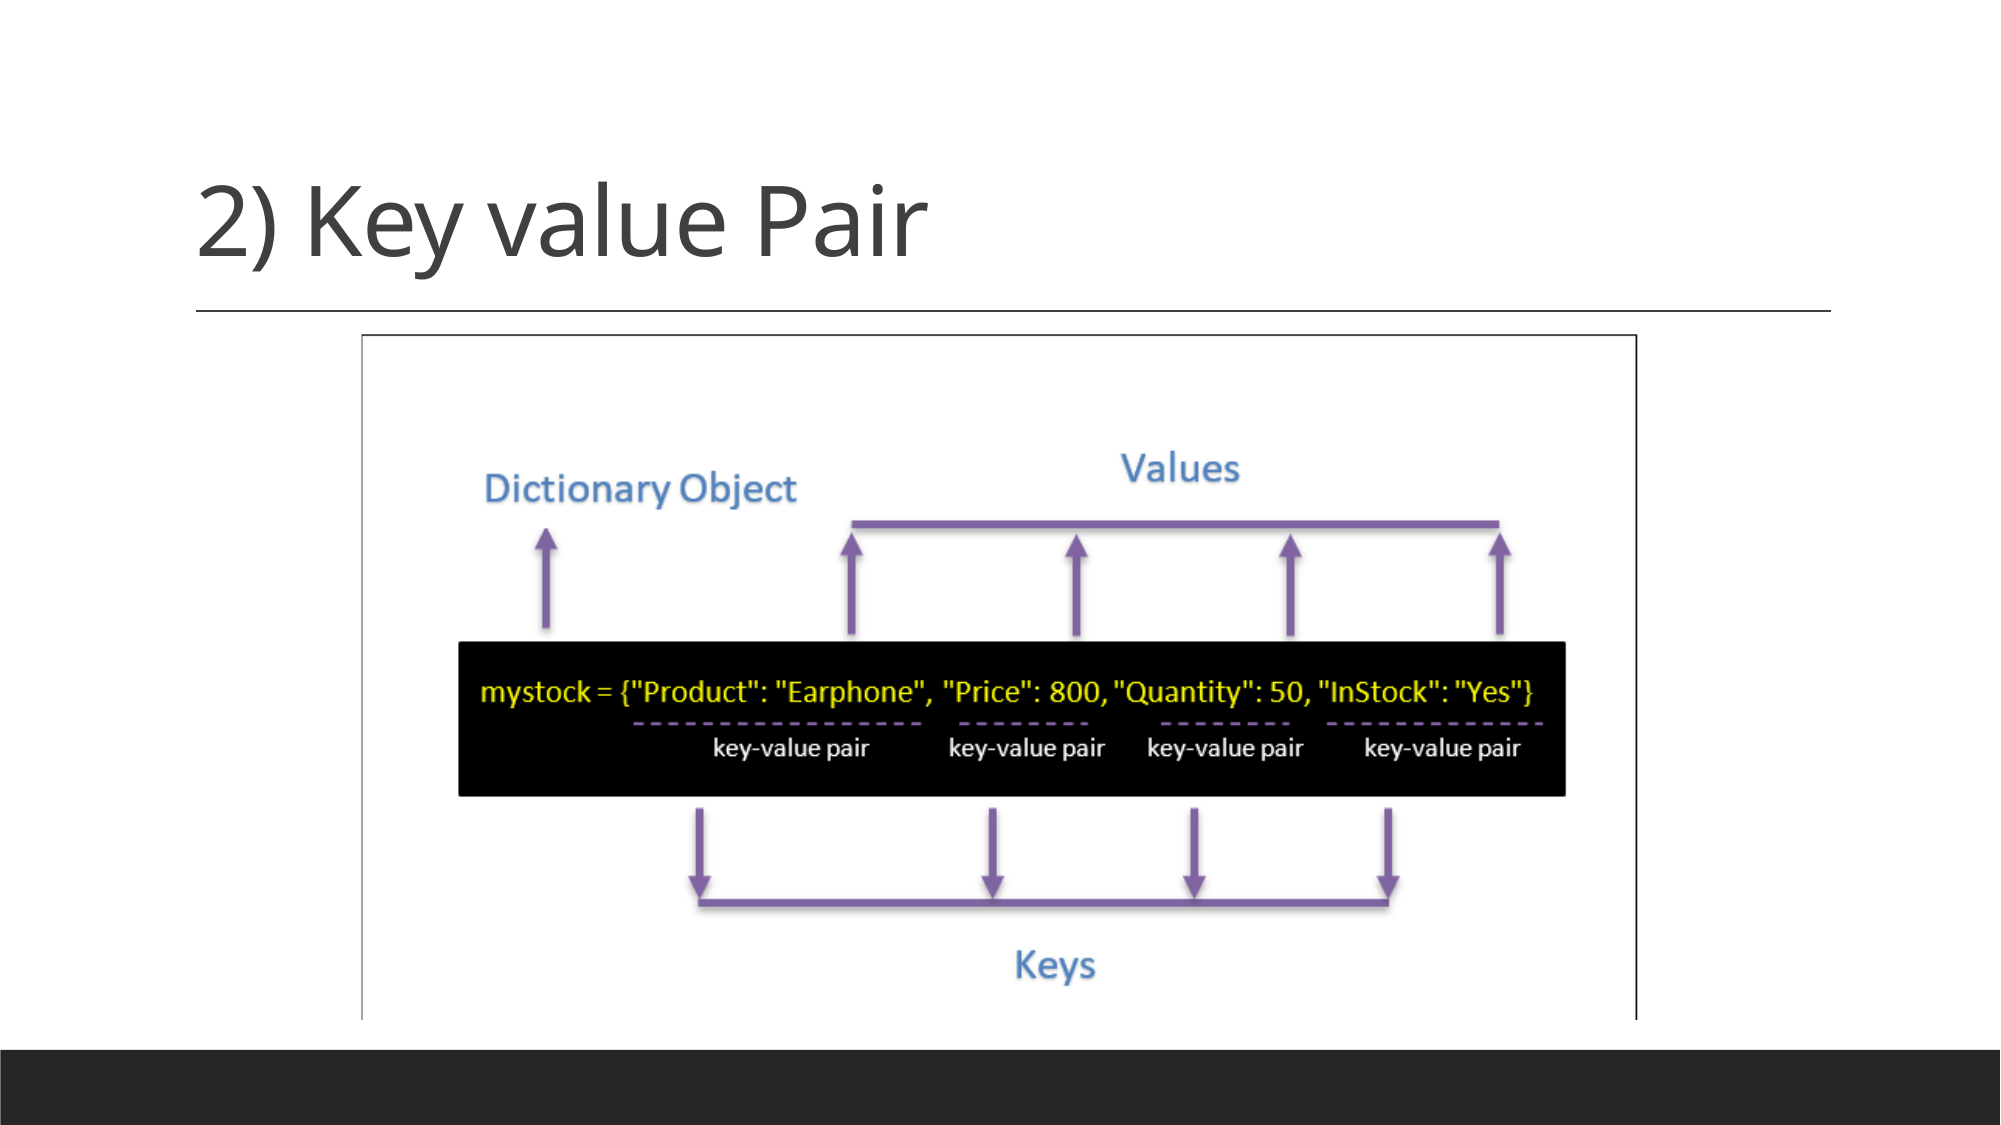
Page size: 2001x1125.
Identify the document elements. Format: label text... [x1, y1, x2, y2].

title 2) Key value Pair [180, 47, 1830, 285]
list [361, 333, 1639, 1021]
